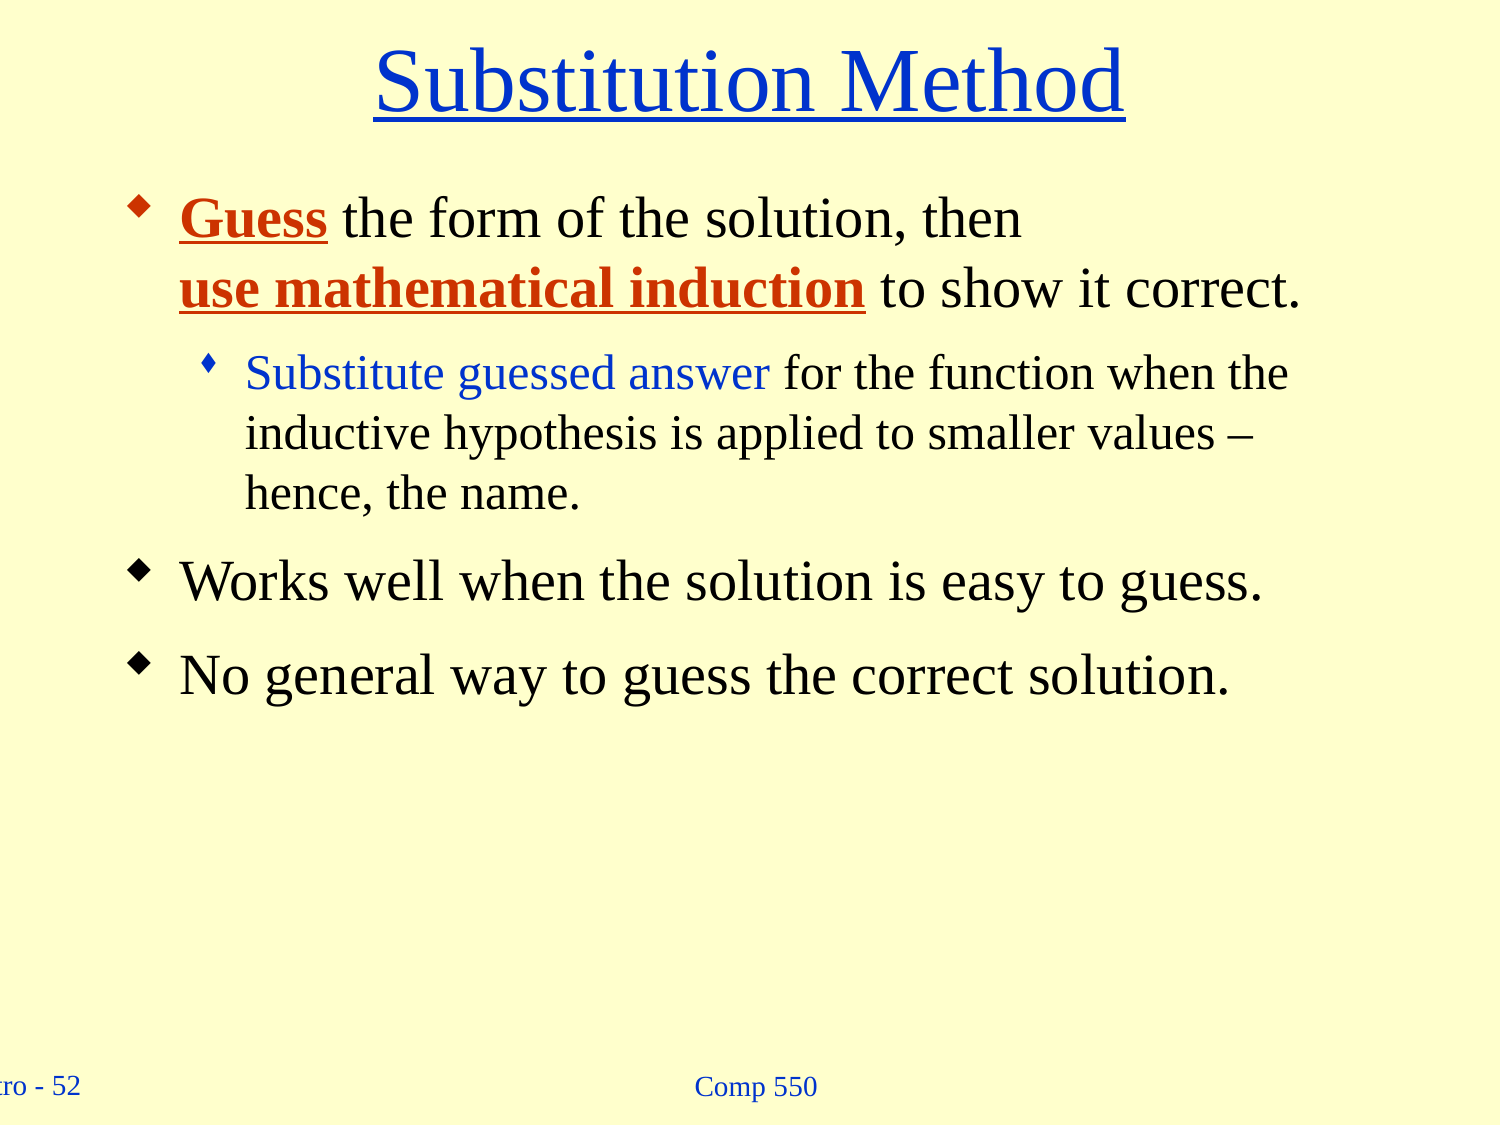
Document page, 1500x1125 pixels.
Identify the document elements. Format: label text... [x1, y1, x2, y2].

list Guess the form of the solution, then use mathematical induction to show it correct. Substitute guessed answer for the function when the inductive hypothesis is applied to smaller values – hence, the name. Works well when the solution is easy to guess. No general way to guess the correct solution. [107, 171, 1383, 1022]
title Substitution Method [0, 0, 1500, 150]
footer Comp 550 [599, 1046, 913, 1123]
